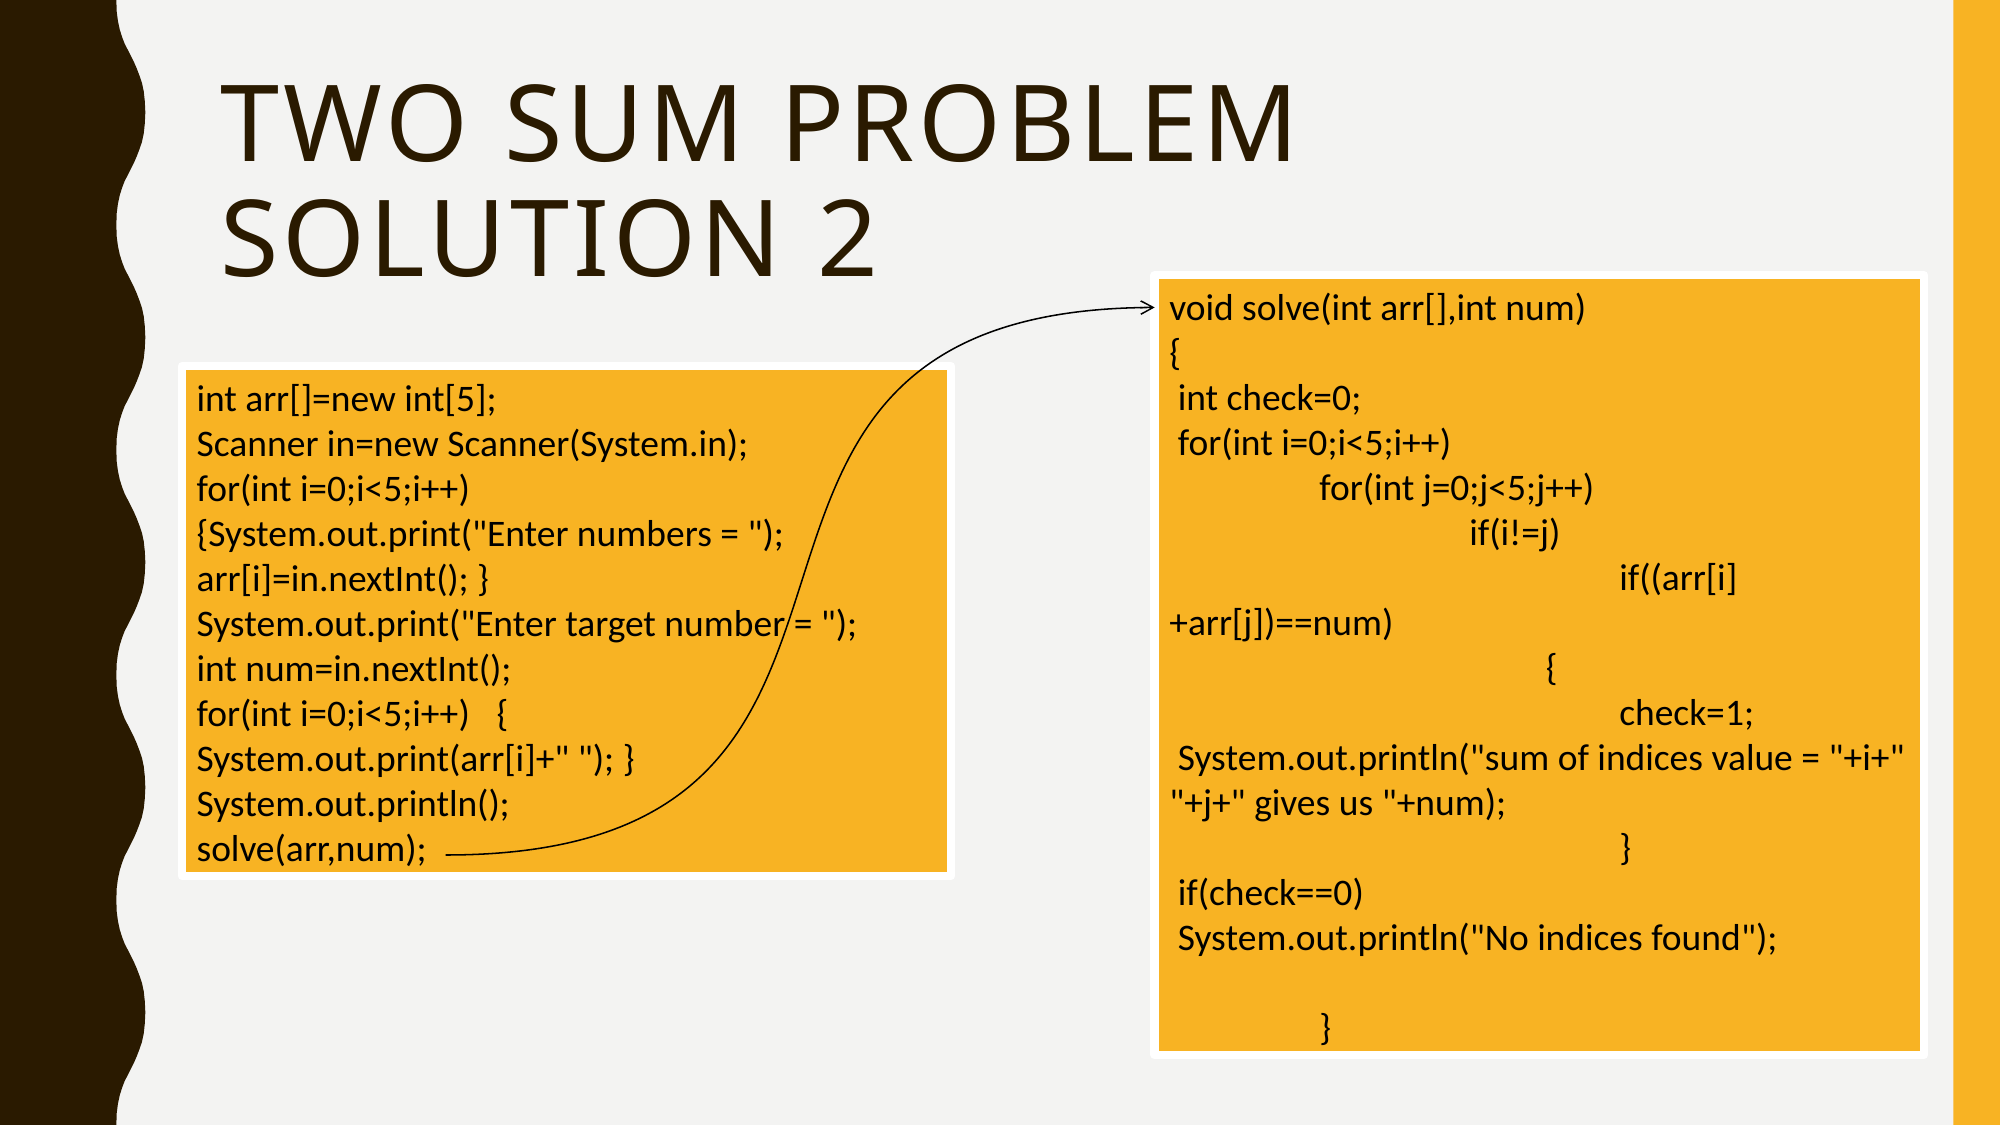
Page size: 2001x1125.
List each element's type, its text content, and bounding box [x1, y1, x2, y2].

text_box void solve(int arr[],int num) { int check=0; for(int i=0;i<5;i++) for(int j=0;j<5;j++) if(i!=j) if((arr[i]+arr[j])==num) { check=1; System.out.println("sum of indices value = "+i+" "+j+" gives us "+num); } if(check==0) System.out.println("No indices found"); } [1150, 271, 1928, 1059]
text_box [445, 307, 1155, 855]
title Two sum problem solution 2 [205, 62, 1875, 308]
text_box int arr[]=new int[5]; Scanner in=new Scanner(System.in); for(int i=0;i<5;i++) {System.out.print("Enter numbers = "); arr[i]=in.nextInt(); } System.out.print("Enter target number = "); int num=in.nextInt(); for(int i=0;i<5;i++) { System.out.print(arr[i]+" "); } System.out.println(); solve(arr,num); [178, 362, 955, 880]
